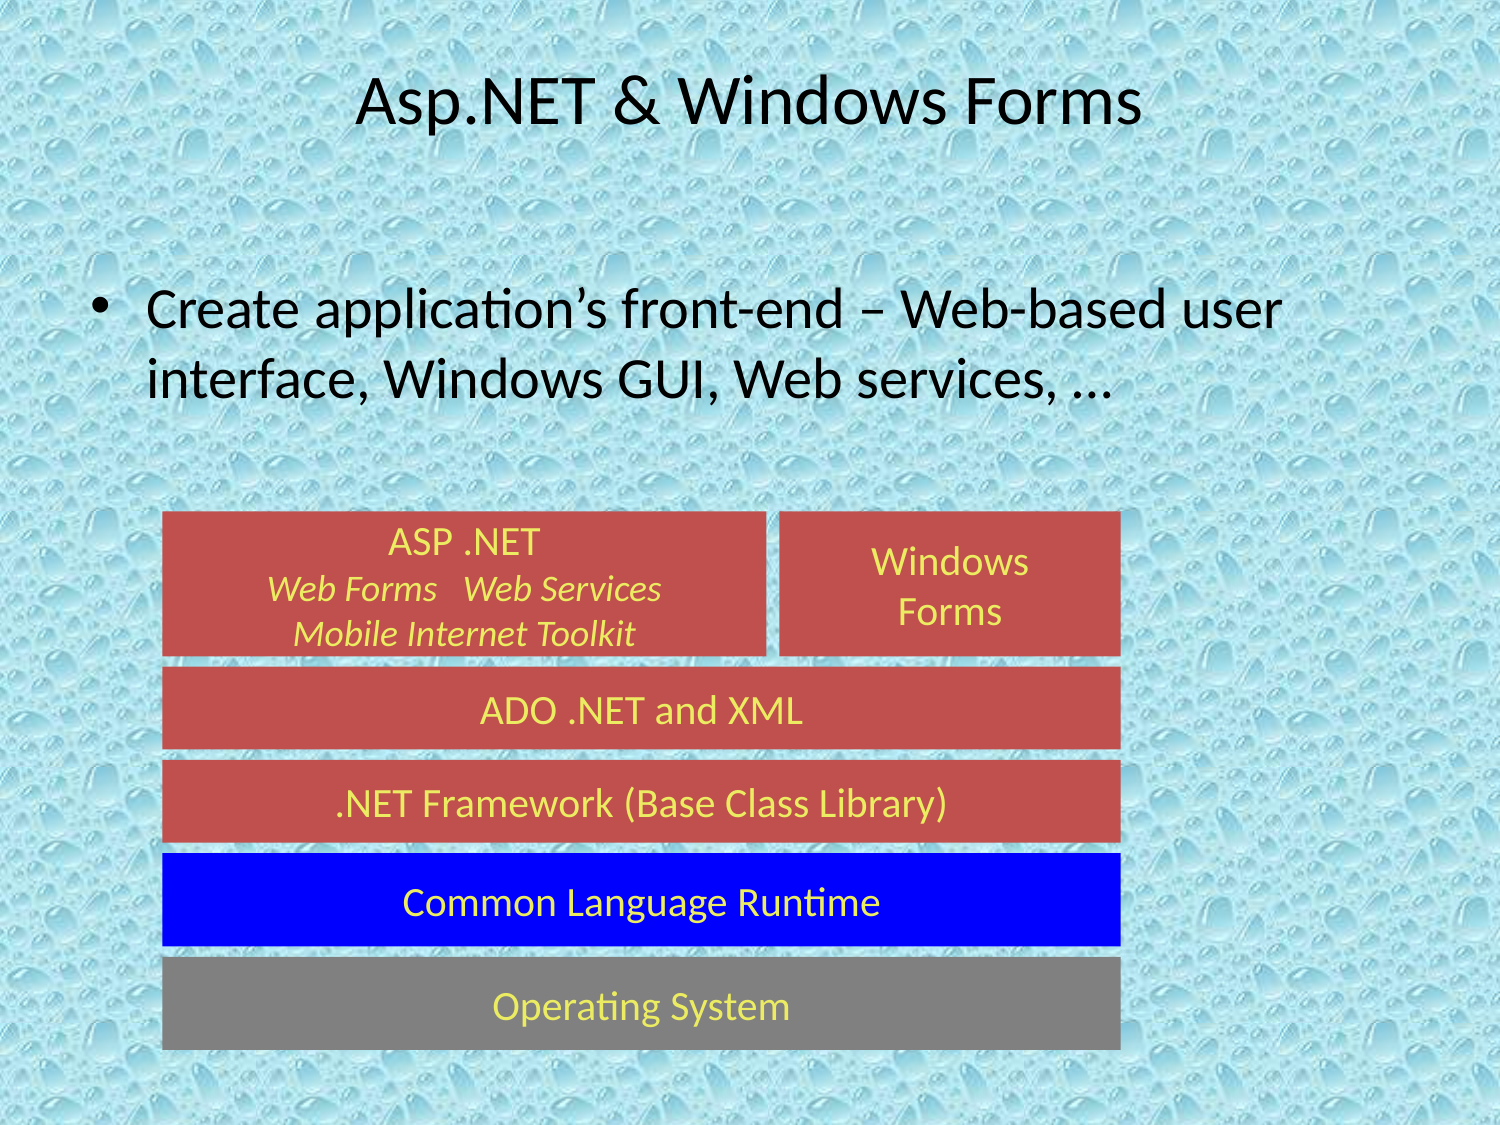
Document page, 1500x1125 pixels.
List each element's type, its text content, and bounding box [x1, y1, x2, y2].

text_box ASP .NET Web Forms Web Services Mobile Internet Toolkit [162, 511, 767, 657]
picture [0, 0, 1500, 1125]
text_box Operating System [162, 956, 1121, 1050]
title Asp.NET & Windows Forms [75, 45, 1425, 233]
text_box Windows Forms [779, 511, 1121, 657]
list Create application’s front-end – Web-based user interface, Windows GUI, Web services, … [75, 262, 1425, 1005]
text_box ADO .NET and XML [162, 666, 1121, 750]
text_box Common Language Runtime [162, 853, 1121, 947]
text_box .NET Framework (Base Class Library) [162, 759, 1121, 843]
